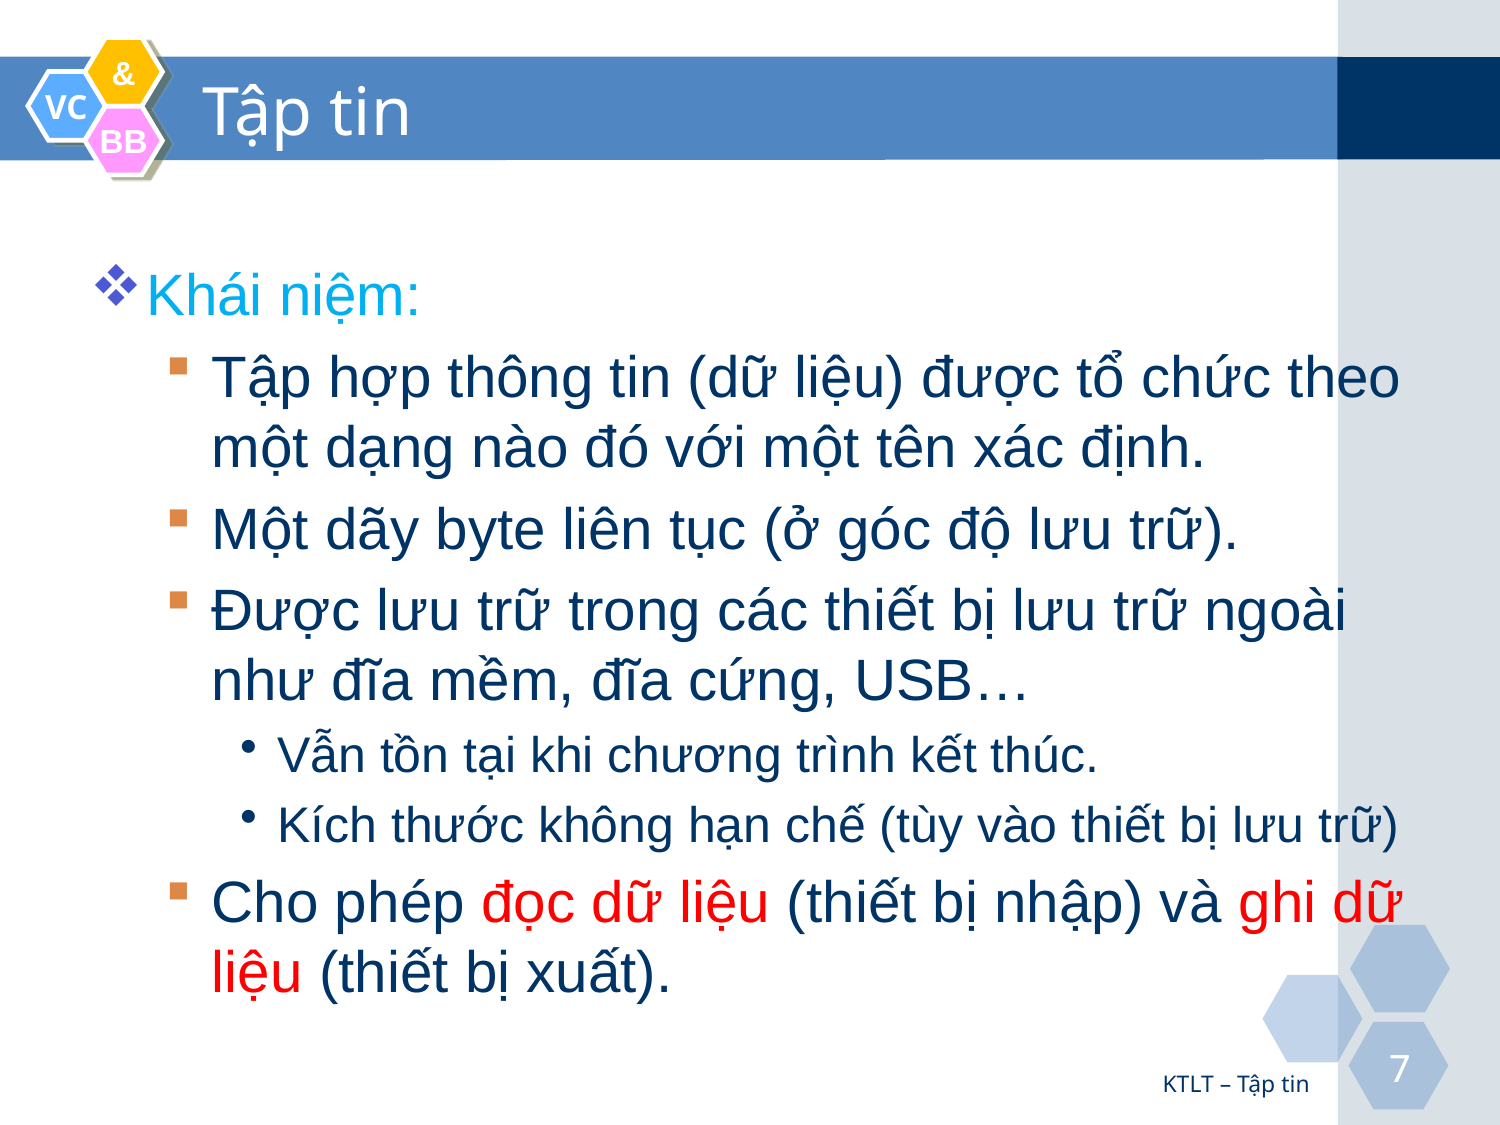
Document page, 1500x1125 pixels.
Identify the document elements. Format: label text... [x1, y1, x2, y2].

list Khái niệm: Tập hợp thông tin (dữ liệu) được tổ chức theo một dạng nào đó với một tên xác định. Một dãy byte liên tục (ở góc độ lưu trữ). Được lưu trữ trong các thiết bị lưu trữ ngoài như đĩa mềm, đĩa cứng, USB… Vẫn tồn tại khi chương trình kết thúc. Kích thước không hạn chế (tùy vào thiết bị lưu trữ) Cho phép đọc dữ liệu (thiết bị nhập) và ghi dữ liệu (thiết bị xuất). [75, 249, 1425, 1038]
footer KTLT – Tập tin [849, 1062, 1326, 1101]
title Tập tin [187, 62, 1288, 155]
